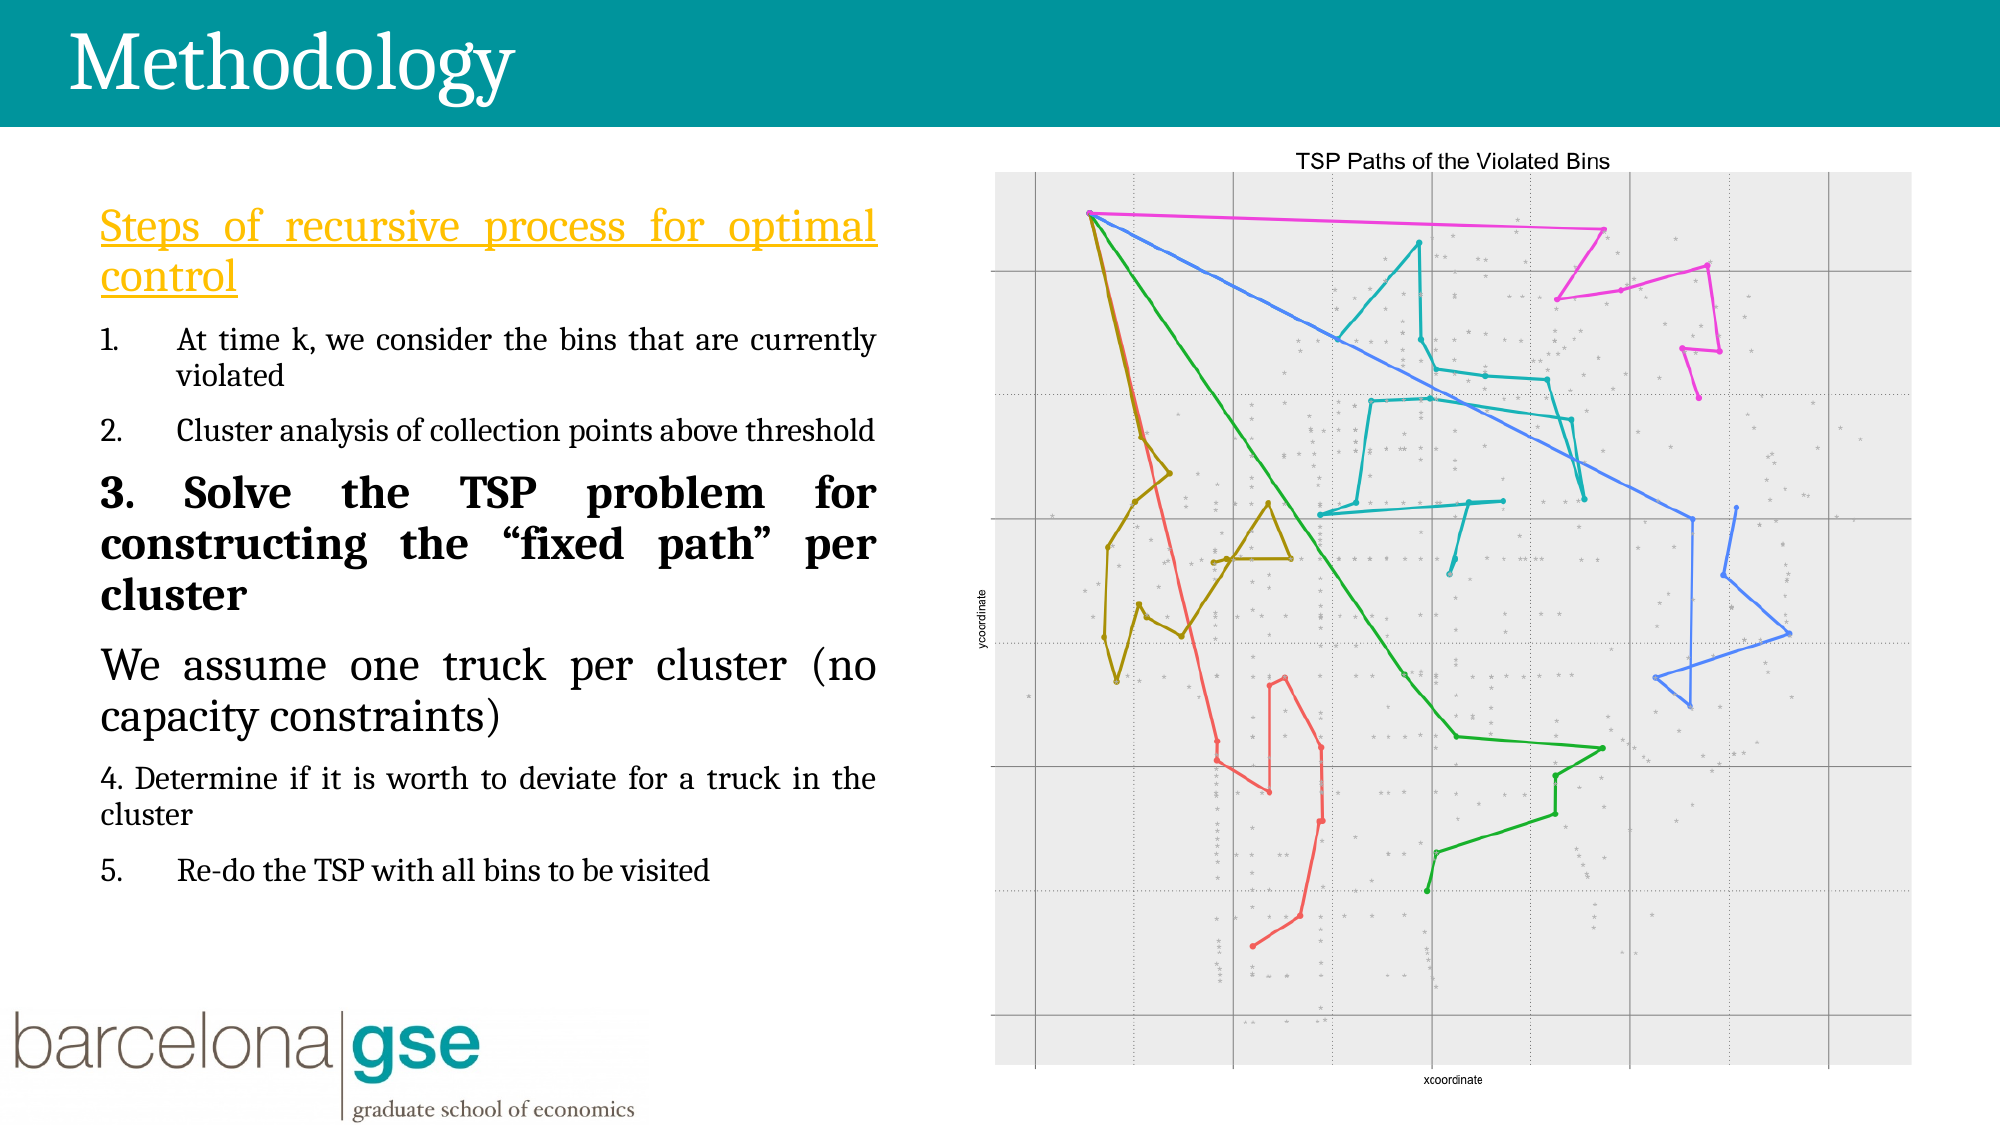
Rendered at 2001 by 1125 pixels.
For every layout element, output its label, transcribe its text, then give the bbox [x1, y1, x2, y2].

picture [0, 0, 2000, 127]
picture [0, 1007, 649, 1125]
picture [966, 134, 1925, 1093]
subtitle Steps of recursive process for optimal control At time k, we consider the bins that are currently violated Cluster analysis of collection points above threshold 3. Solve the TSP problem for constructing the “fixed path” per cluster We assume one truck per cluster (no capacity constraints) 4. Determine if it is worth to deviate for a truck in the cluster Re-do the TSP with all bins to be visited [85, 192, 893, 916]
